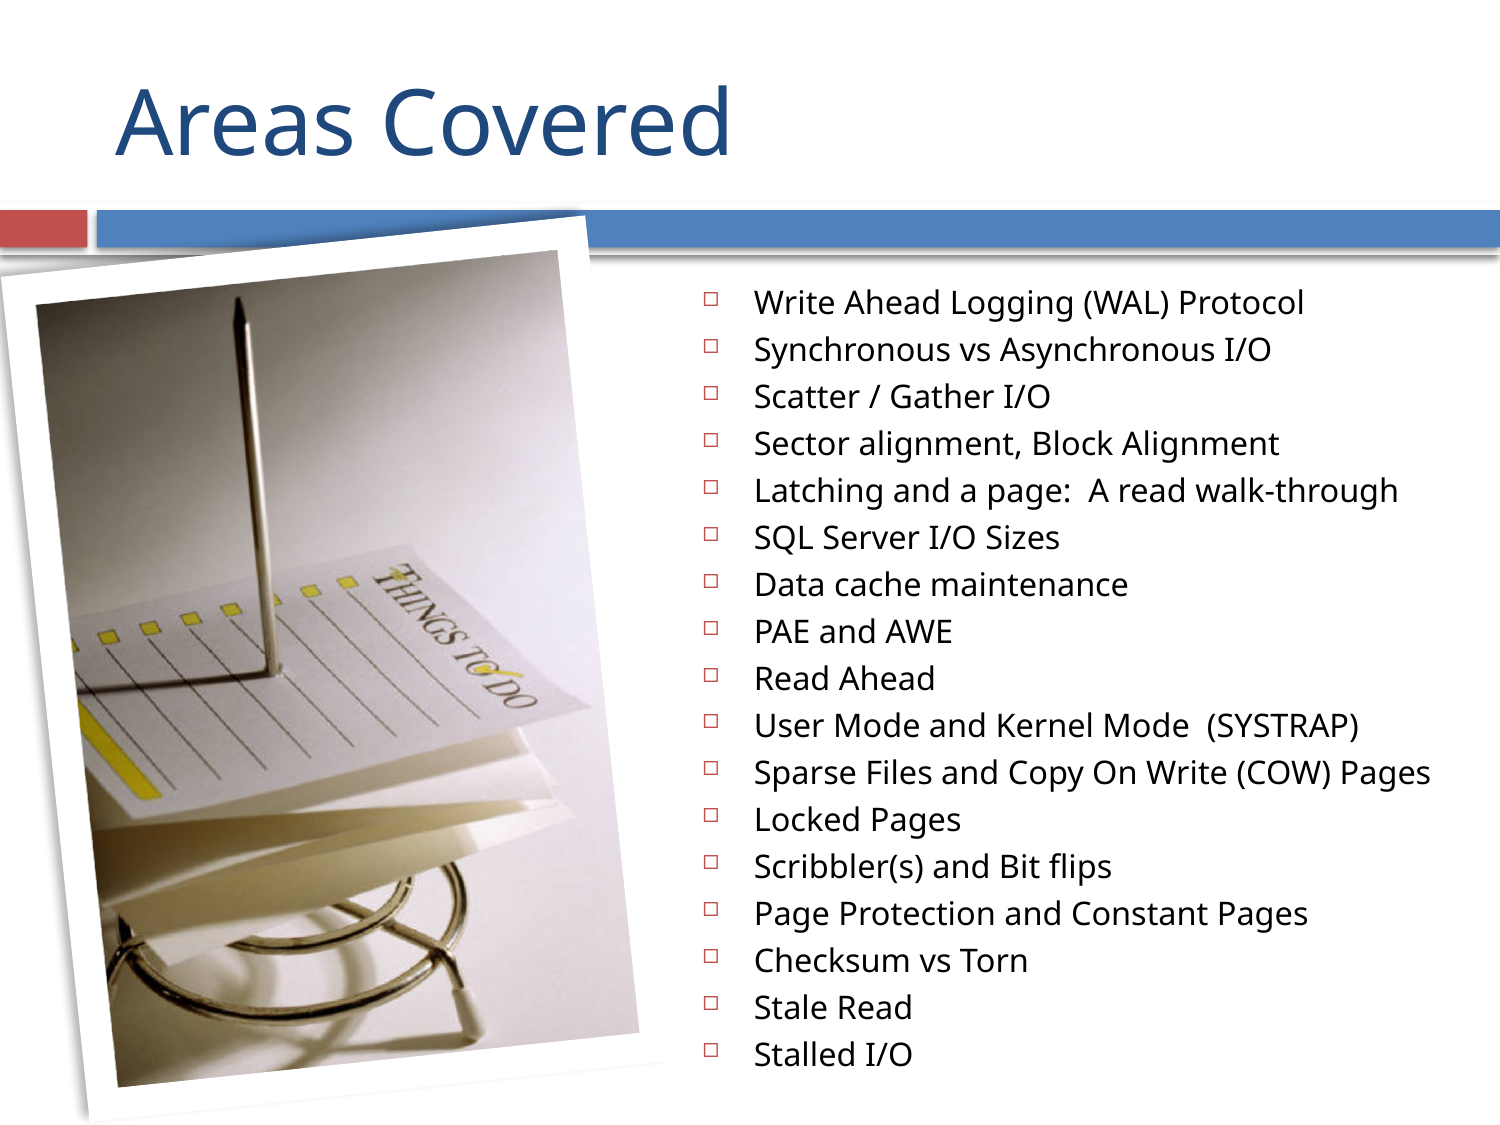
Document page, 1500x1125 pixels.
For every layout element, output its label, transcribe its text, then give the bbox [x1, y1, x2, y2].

list Write Ahead Logging (WAL) Protocol Synchronous vs Asynchronous I/O Scatter / Gather I/O Sector alignment, Block Alignment Latching and a page: A read walk-through SQL Server I/O Sizes Data cache maintenance PAE and AWE Read Ahead User Mode and Kernel Mode (SYSTRAP) Sparse Files and Copy On Write (COW) Pages Locked Pages Scribbler(s) and Bit flips Page Protection and Constant Pages Checksum vs Torn Stale Read Stalled I/O [687, 275, 1463, 1100]
title Areas Covered [100, 37, 1438, 200]
picture [37, 251, 639, 1087]
